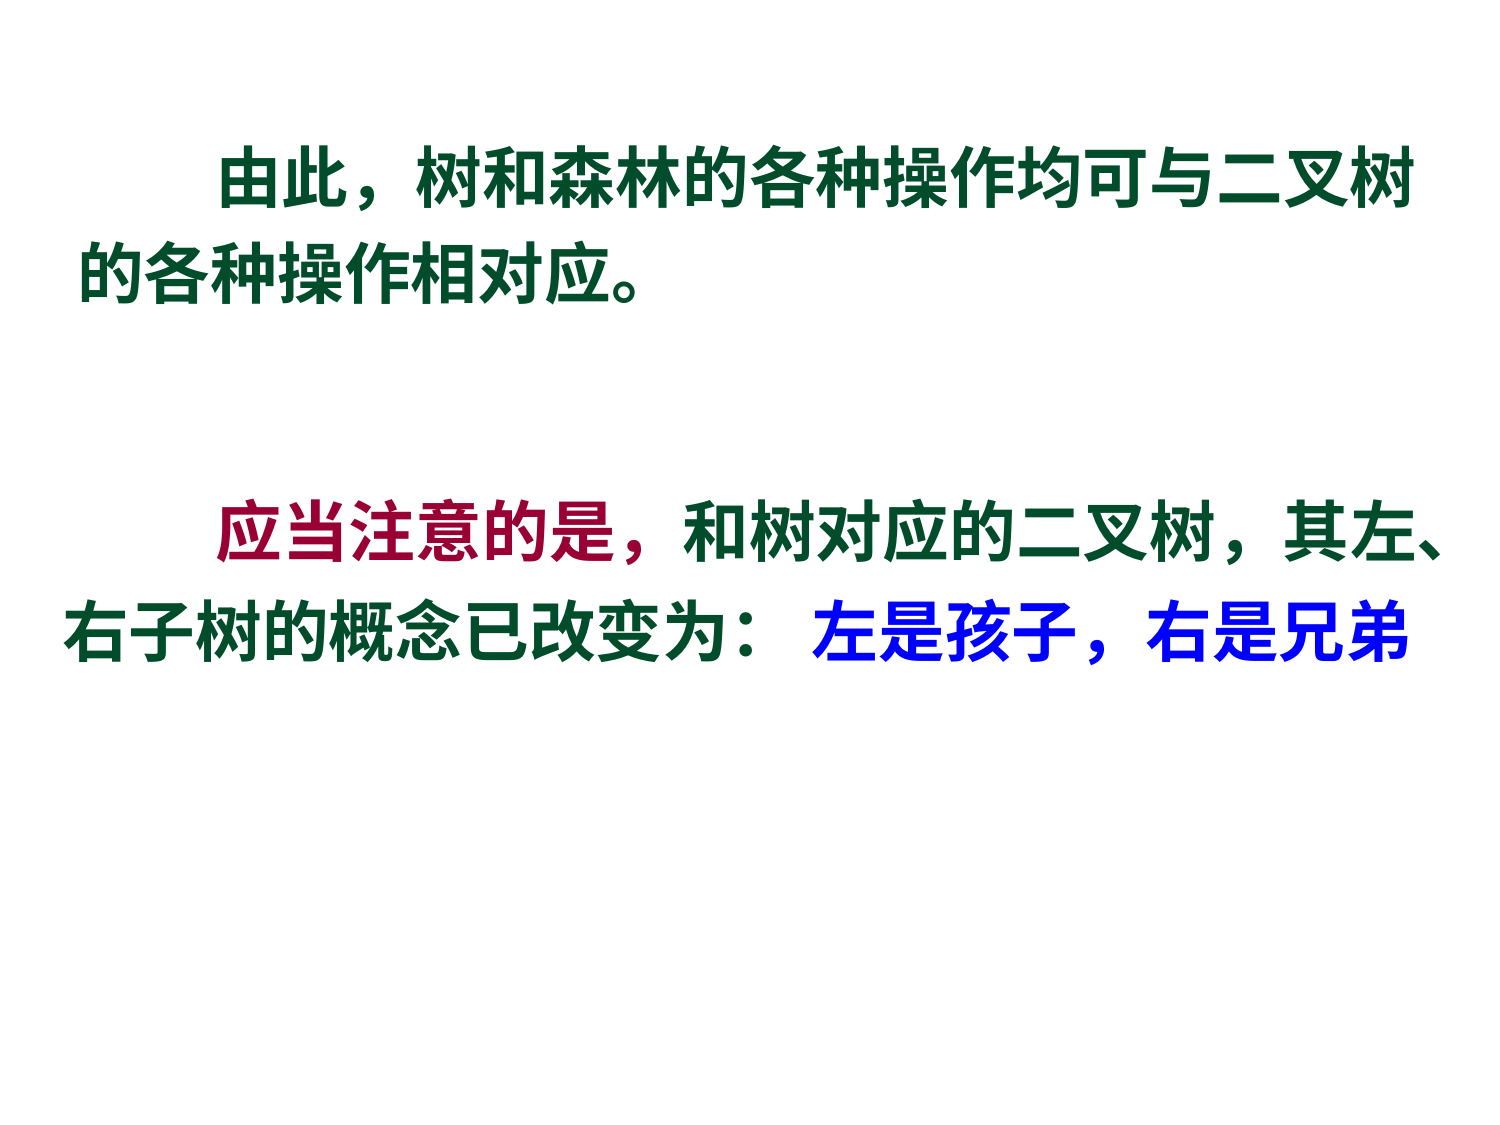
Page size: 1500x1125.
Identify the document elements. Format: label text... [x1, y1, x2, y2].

text_box 应当注意的是，和树对应的二叉树，其左、右子树的概念已改变为： 左是孩子，右是兄弟 [47, 462, 1463, 678]
text_box 由此，树和森林的各种操作均可与二叉树的各种操作相对应。 [62, 112, 1438, 319]
